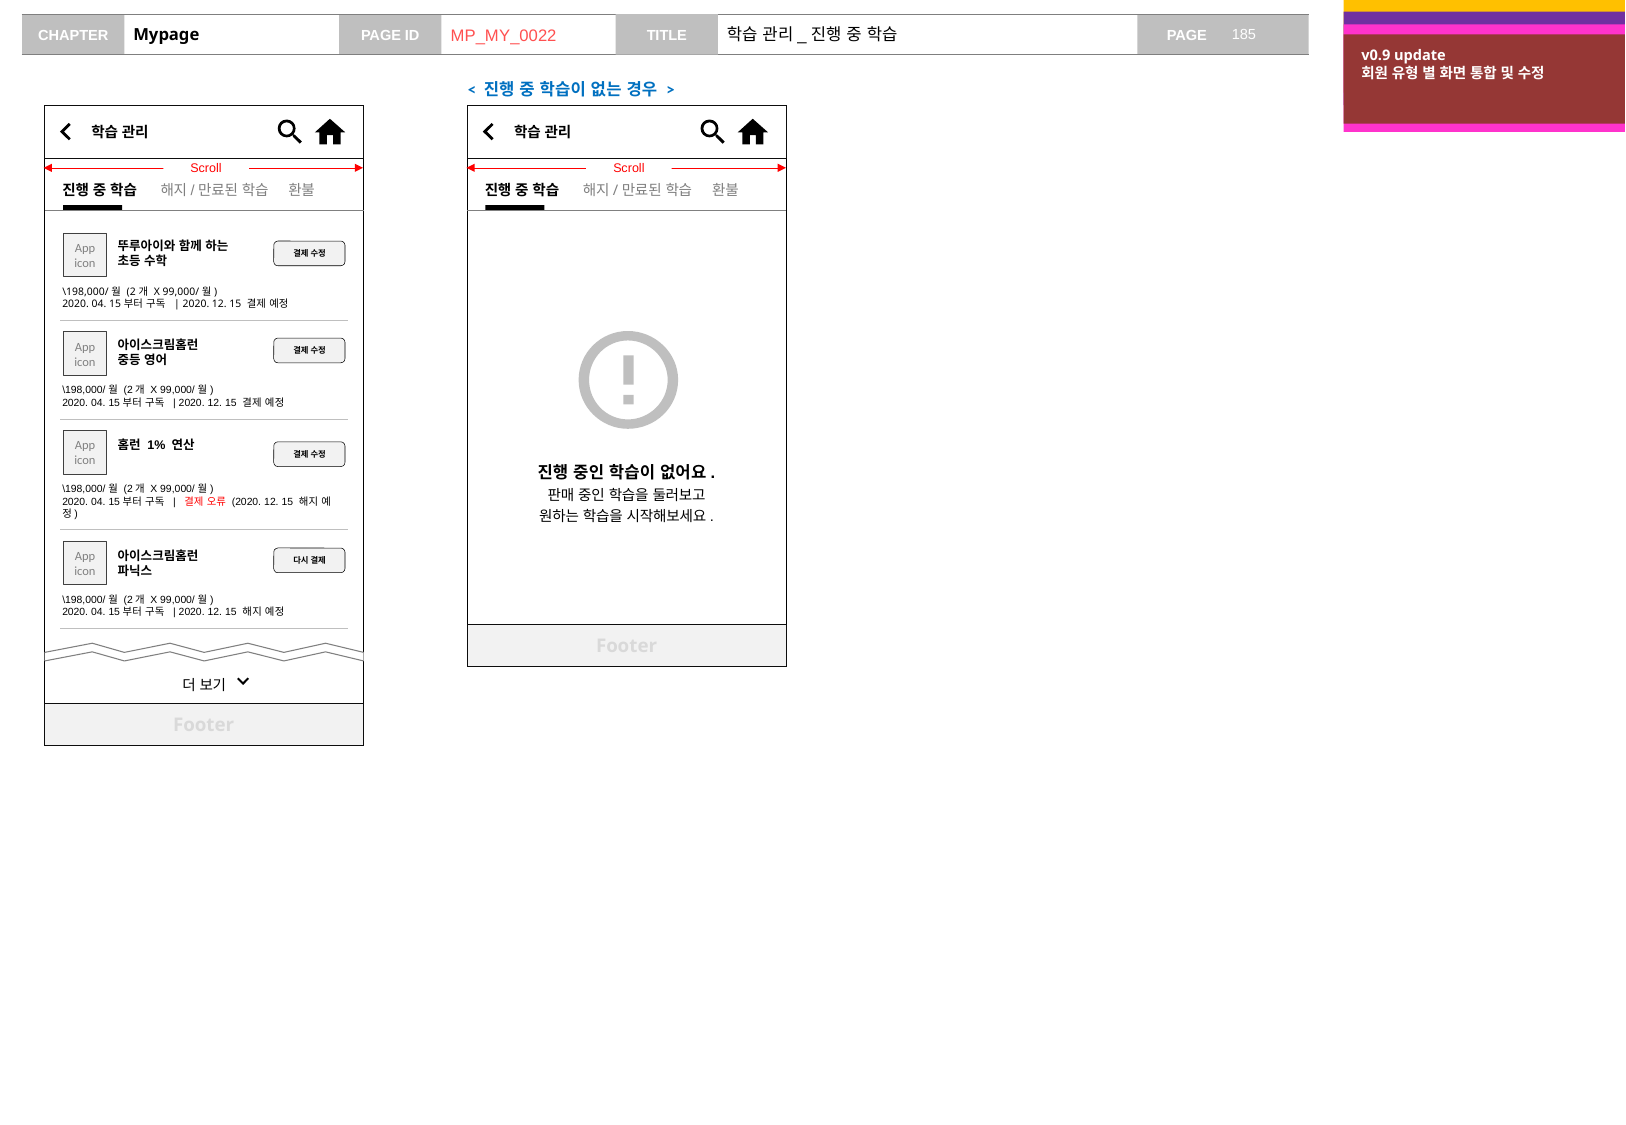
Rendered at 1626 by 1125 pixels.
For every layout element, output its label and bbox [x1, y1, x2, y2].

list [717, 16, 1138, 53]
text_box [466, 104, 787, 667]
text_box [42, 103, 365, 747]
title [124, 16, 340, 53]
list [441, 16, 616, 53]
text_box [1343, 0, 1625, 132]
text_box [467, 78, 787, 100]
